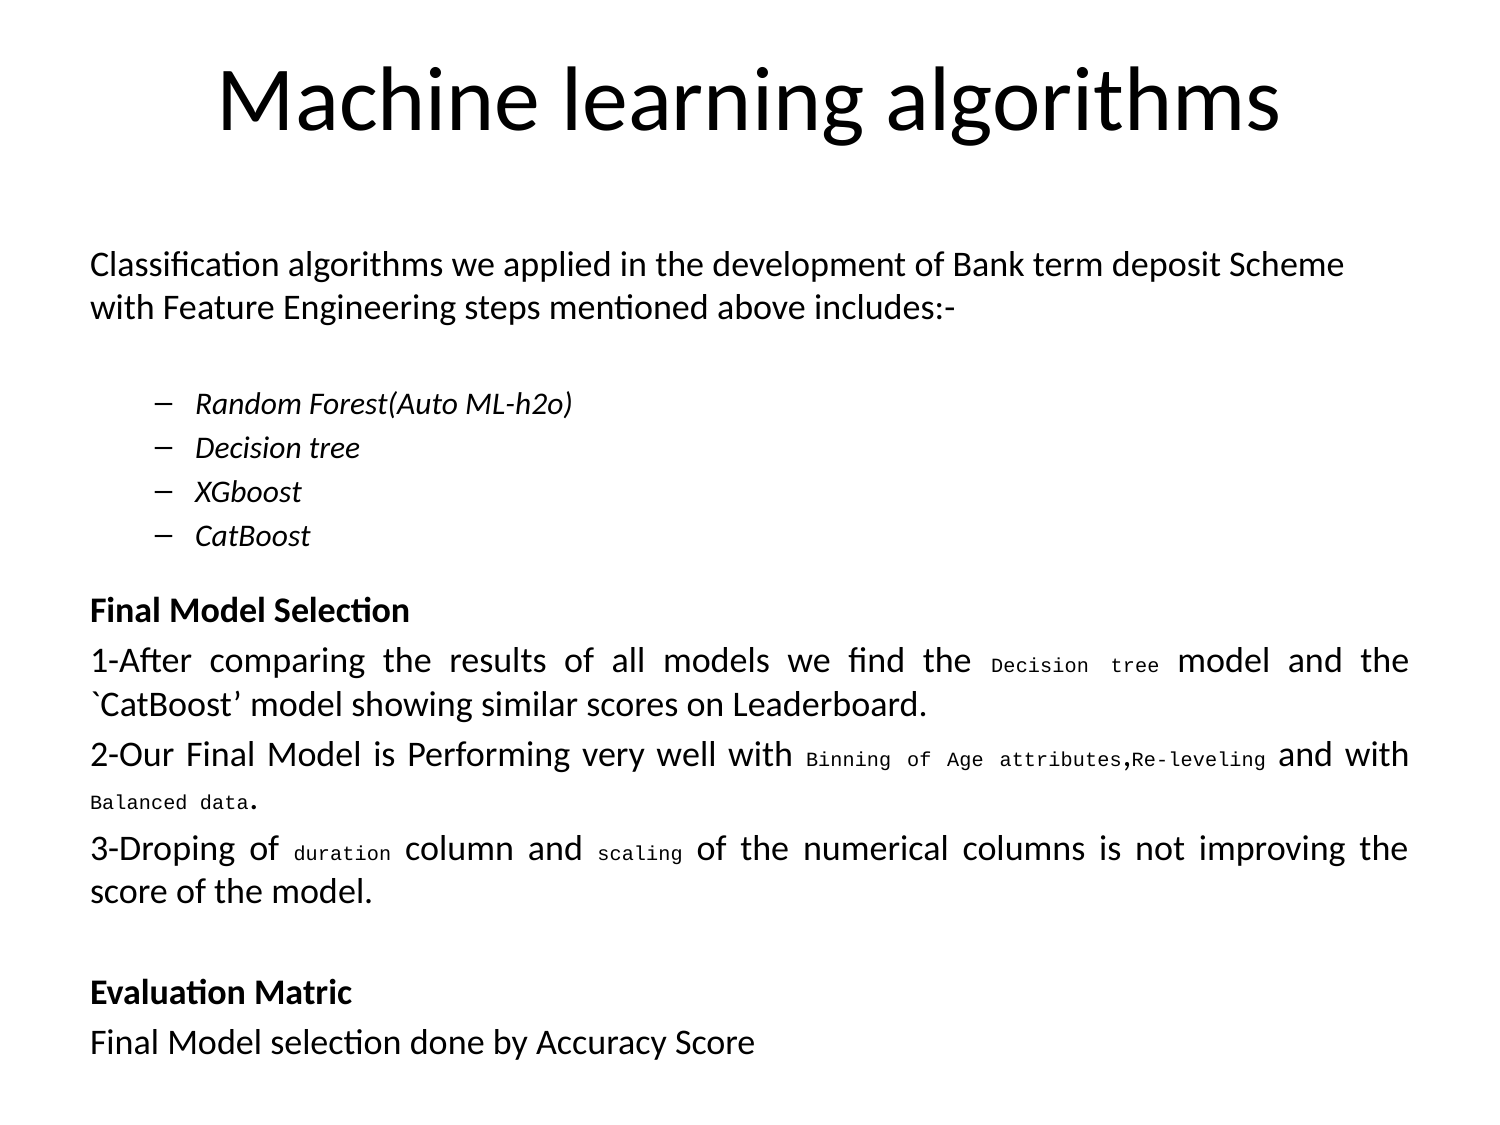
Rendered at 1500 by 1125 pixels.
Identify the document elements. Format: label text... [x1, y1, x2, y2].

title Machine learning algorithms [75, 0, 1425, 188]
list Classification algorithms we applied in the development of Bank term deposit Scheme with Feature Engineering steps mentioned above includes:- Random Forest(Auto ML-h2o) Decision tree XGboost CatBoost Final Model Selection 1-After comparing the results of all models we find the Decision tree model and the `CatBoost’ model showing similar scores on Leaderboard. 2-Our Final Model is Performing very well with Binning of Age attributes,Re-leveling and with Balanced data. 3-Droping of duration column and scaling of the numerical columns is not improving the score of the model. Evaluation Matric Final Model selection done by Accuracy Score [75, 232, 1425, 1082]
